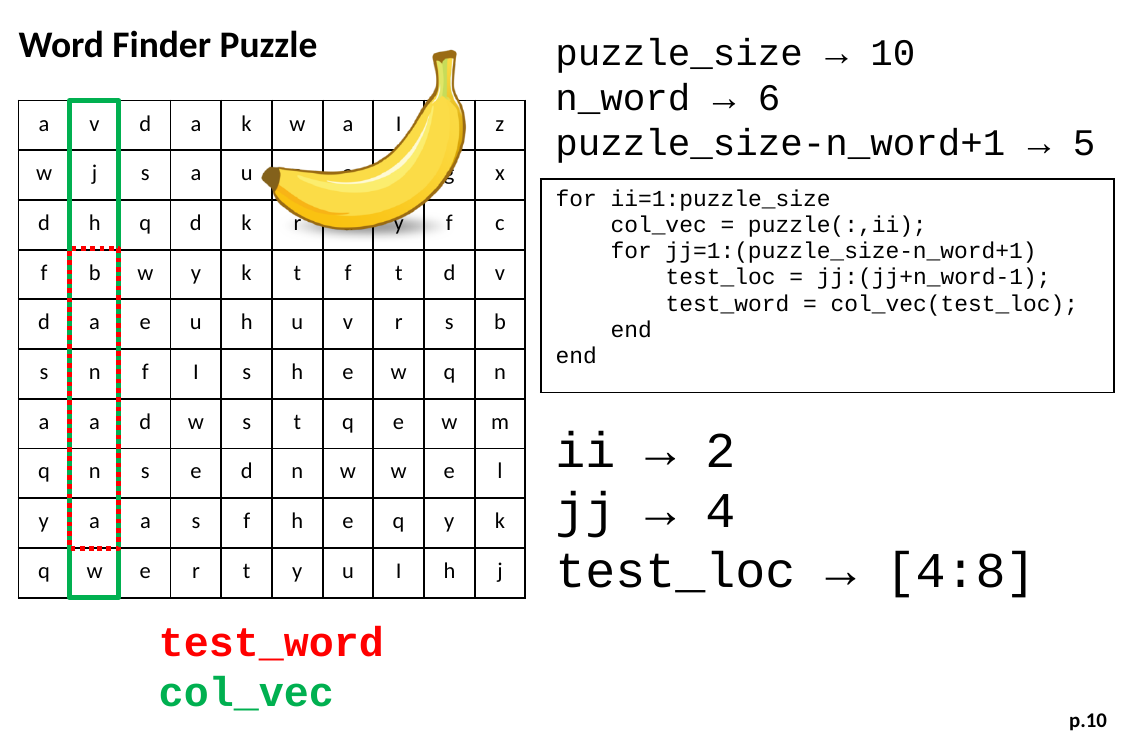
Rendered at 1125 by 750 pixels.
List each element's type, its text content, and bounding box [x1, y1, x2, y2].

table_cell m [476, 400, 524, 448]
text_box Word Finder Puzzle [18, 19, 1107, 65]
table_cell b [476, 300, 524, 348]
table_header for ii=1:puzzle_size col_vec = puzzle(:,ii); for jj=1:(puzzle_size-n_word+1) test_loc = jj:(jj+n_word-1); test_word = col_vec(test_loc); end end [542, 180, 1113, 392]
table_cell e [121, 549, 170, 597]
table_cell I [171, 350, 220, 398]
table_cell q [19, 449, 67, 497]
table_cell d [19, 201, 67, 249]
table_cell w [121, 251, 170, 298]
table_cell w [19, 151, 67, 199]
table_cell s [19, 350, 67, 398]
table_cell d [171, 201, 220, 249]
table_cell d [222, 449, 271, 497]
table_header k [222, 101, 253, 149]
table_cell s [222, 350, 271, 398]
text_box [67, 548, 121, 600]
table_cell e [121, 300, 170, 348]
table_cell w [324, 449, 372, 497]
table_cell a [121, 499, 170, 547]
table_cell s [121, 151, 170, 199]
table_cell a [171, 151, 220, 199]
table_cell d [425, 256, 474, 298]
table_cell e [171, 449, 220, 497]
table_cell l [476, 449, 524, 497]
table_cell w [425, 400, 474, 448]
table_cell k [222, 251, 271, 298]
table_cell v [476, 251, 524, 298]
table_cell f [19, 251, 67, 298]
table_cell y [273, 549, 322, 597]
table_cell h [425, 549, 474, 597]
table_cell h [273, 499, 322, 547]
table_cell f [222, 499, 271, 547]
table_cell n [273, 449, 322, 497]
table_cell t [273, 400, 322, 448]
table_header z [479, 101, 524, 149]
table_cell q [374, 499, 423, 547]
table_cell k [222, 201, 253, 249]
table_cell w [171, 400, 220, 448]
text_box [67, 247, 121, 550]
table_cell r [374, 300, 423, 348]
table_cell t [273, 257, 322, 298]
table_cell u [273, 300, 322, 348]
table_cell w [374, 350, 423, 398]
text_box ii → 2 jj → 4 test_loc → [4:8] [540, 410, 1114, 605]
picture [258, 47, 473, 249]
table_cell s [222, 400, 271, 448]
table_header d [121, 101, 170, 149]
text_box [67, 98, 121, 252]
table_cell u [324, 549, 372, 597]
table_cell y [171, 251, 220, 298]
table_cell y [425, 499, 474, 547]
table_cell w [374, 449, 423, 497]
table_cell q [324, 400, 372, 448]
table_cell u [171, 300, 220, 348]
table_cell e [425, 449, 474, 497]
table_cell u [222, 151, 253, 199]
table_cell e [324, 350, 372, 398]
text_box test_word col_vec [143, 607, 399, 722]
table_cell r [171, 549, 220, 597]
table_cell y [19, 499, 67, 547]
table_cell d [121, 400, 170, 448]
table_cell j [476, 549, 524, 597]
table_cell q [425, 350, 474, 398]
table_cell k [476, 499, 524, 547]
table_header a [19, 101, 67, 149]
table_cell s [121, 449, 170, 497]
table_cell x [479, 151, 524, 199]
table_cell v [324, 300, 372, 348]
table_cell n [476, 350, 524, 398]
table_cell e [324, 499, 372, 547]
table_cell h [273, 350, 322, 398]
table_header a [171, 101, 220, 149]
text_box puzzle_size → 10 n_word → 6 puzzle_size-n_word+1 → 5 [540, 20, 1114, 171]
table_cell c [478, 201, 524, 249]
table_cell t [374, 257, 423, 298]
table_cell s [171, 499, 220, 547]
table_cell h [222, 300, 271, 348]
slide_number p.10 [853, 706, 1107, 732]
table_cell f [324, 257, 372, 298]
table_cell a [19, 400, 67, 448]
table_cell q [19, 549, 67, 597]
table_cell f [121, 350, 170, 398]
table_cell d [19, 300, 67, 348]
table_cell I [374, 549, 423, 597]
table_cell s [425, 300, 474, 348]
table_cell t [222, 549, 271, 597]
table_cell q [121, 201, 170, 249]
table_cell e [374, 400, 423, 448]
